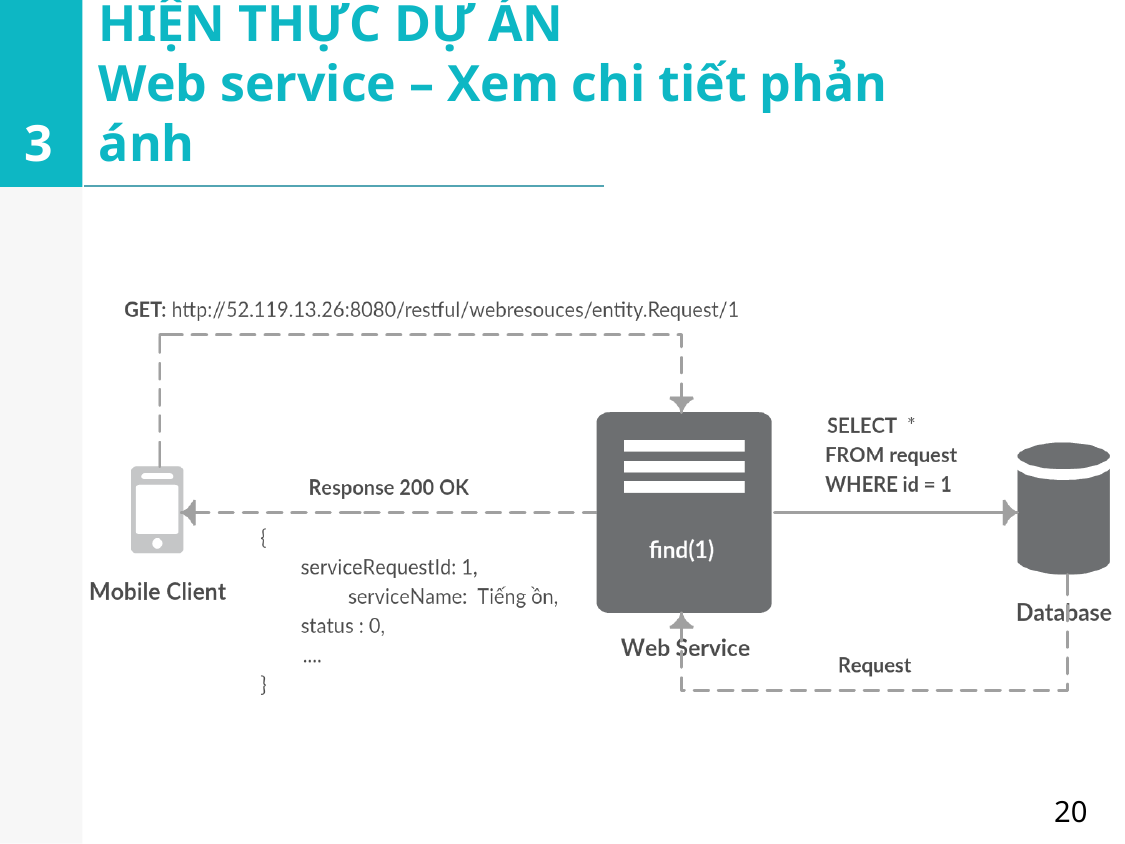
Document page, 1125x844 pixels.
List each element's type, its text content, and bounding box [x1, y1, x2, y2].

picture [83, 278, 1125, 735]
text_box HIỆN THỰC DỰ ÁN Web service – Xem chi tiết phản ánh [83, 0, 979, 186]
slide_number 20 [1039, 786, 1108, 844]
text_box 3 [9, 0, 83, 187]
